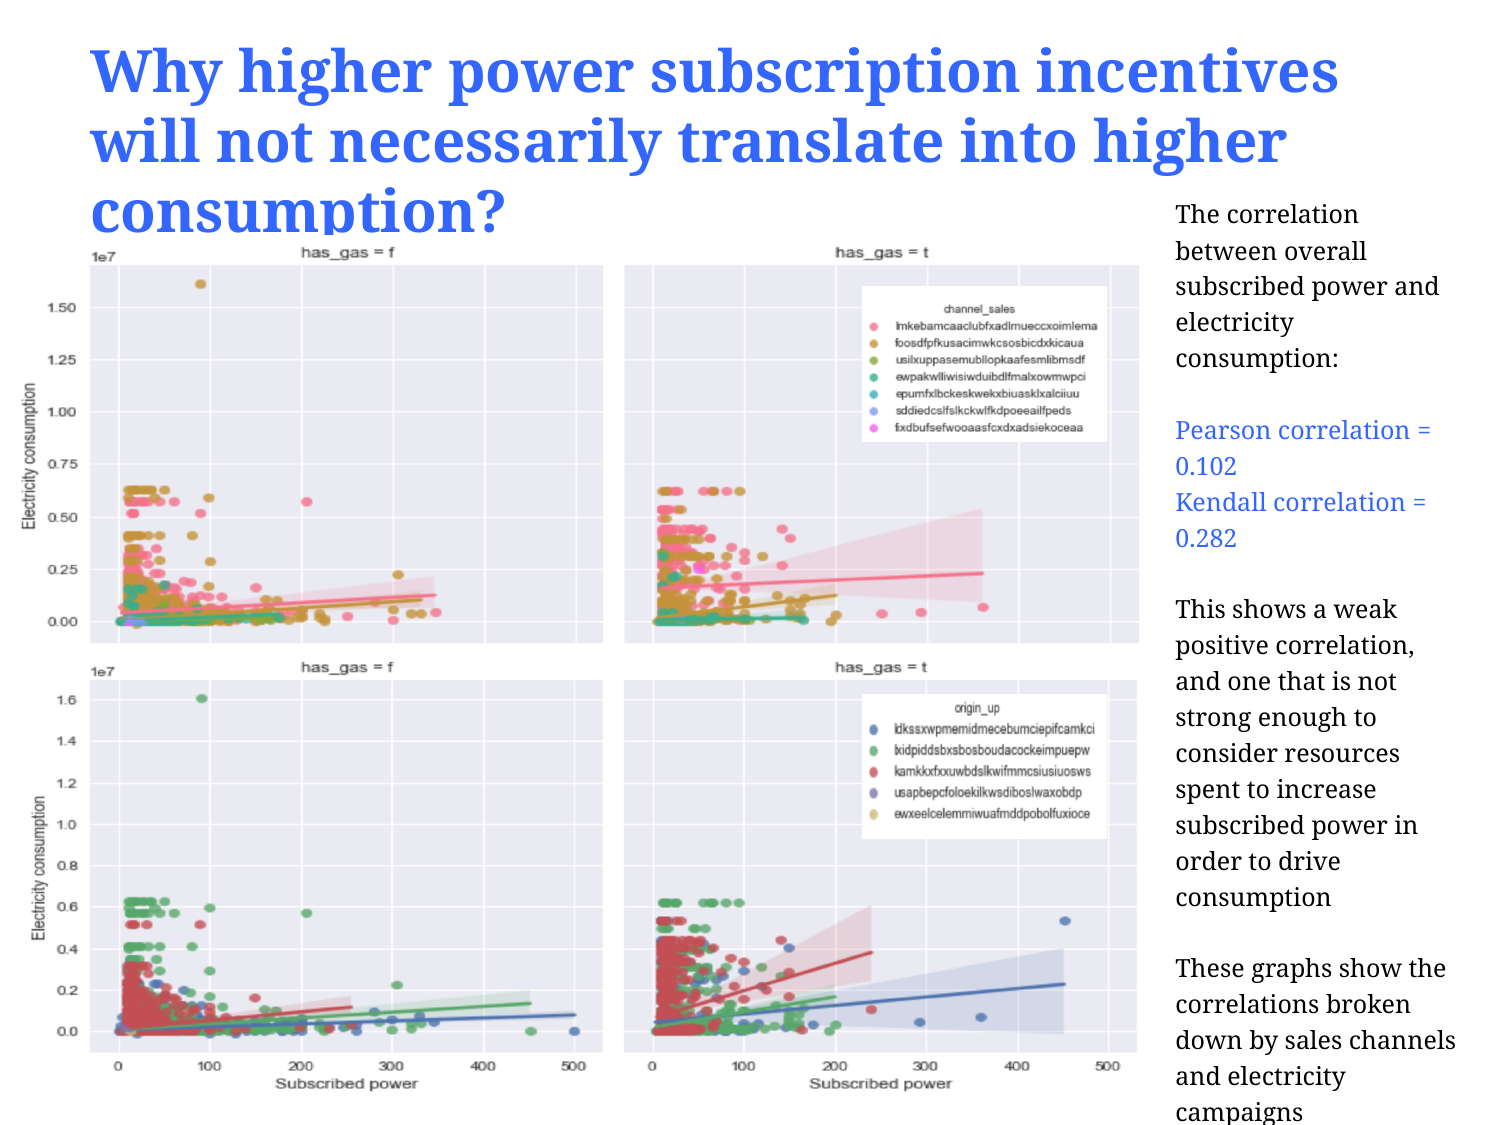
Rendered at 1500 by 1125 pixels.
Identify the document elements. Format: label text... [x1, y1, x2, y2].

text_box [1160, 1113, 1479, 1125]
text_box The correlation between overall subscribed power and electricity consumption: Pearson correlation = 0.102 Kendall correlation = 0.282 This shows a weak positive correlation, and one that is not strong enough to consider resources spent to increase subscribed power in order to drive consumption These graphs show the correlations broken down by sales channels and electricity campaigns [1160, 185, 1479, 234]
picture [0, 235, 1500, 1105]
title Why higher power subscription incentives will not necessarily translate into higher consumption? [75, 45, 1425, 233]
